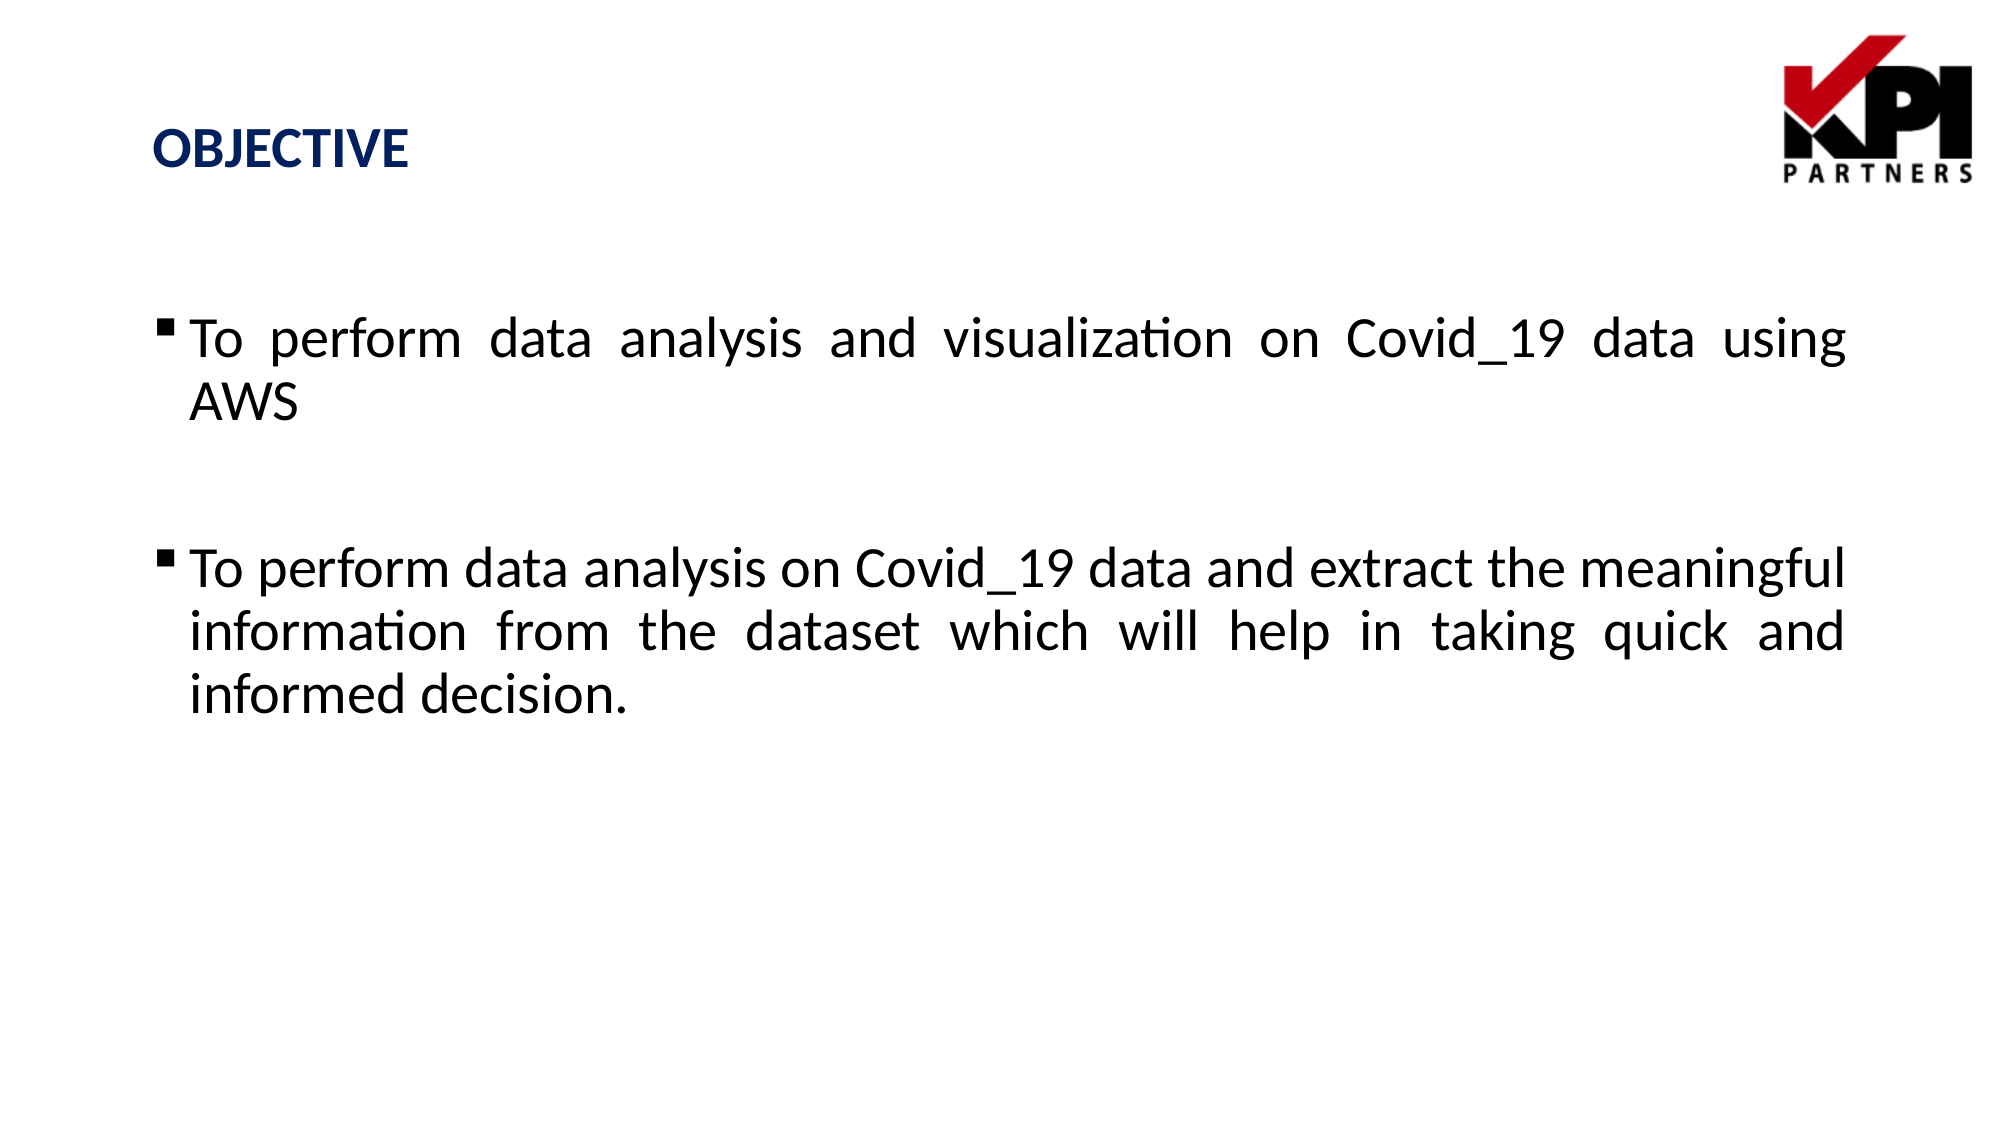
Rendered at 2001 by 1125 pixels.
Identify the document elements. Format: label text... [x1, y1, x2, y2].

list To perform data analysis and visualization on Covid_19 data using AWS To perform data analysis on Covid_19 data and extract the meaningful information from the dataset which will help in taking quick and informed decision. [137, 299, 1863, 1014]
title OBJECTIVE [137, 40, 1863, 258]
picture [1770, 22, 1985, 196]
